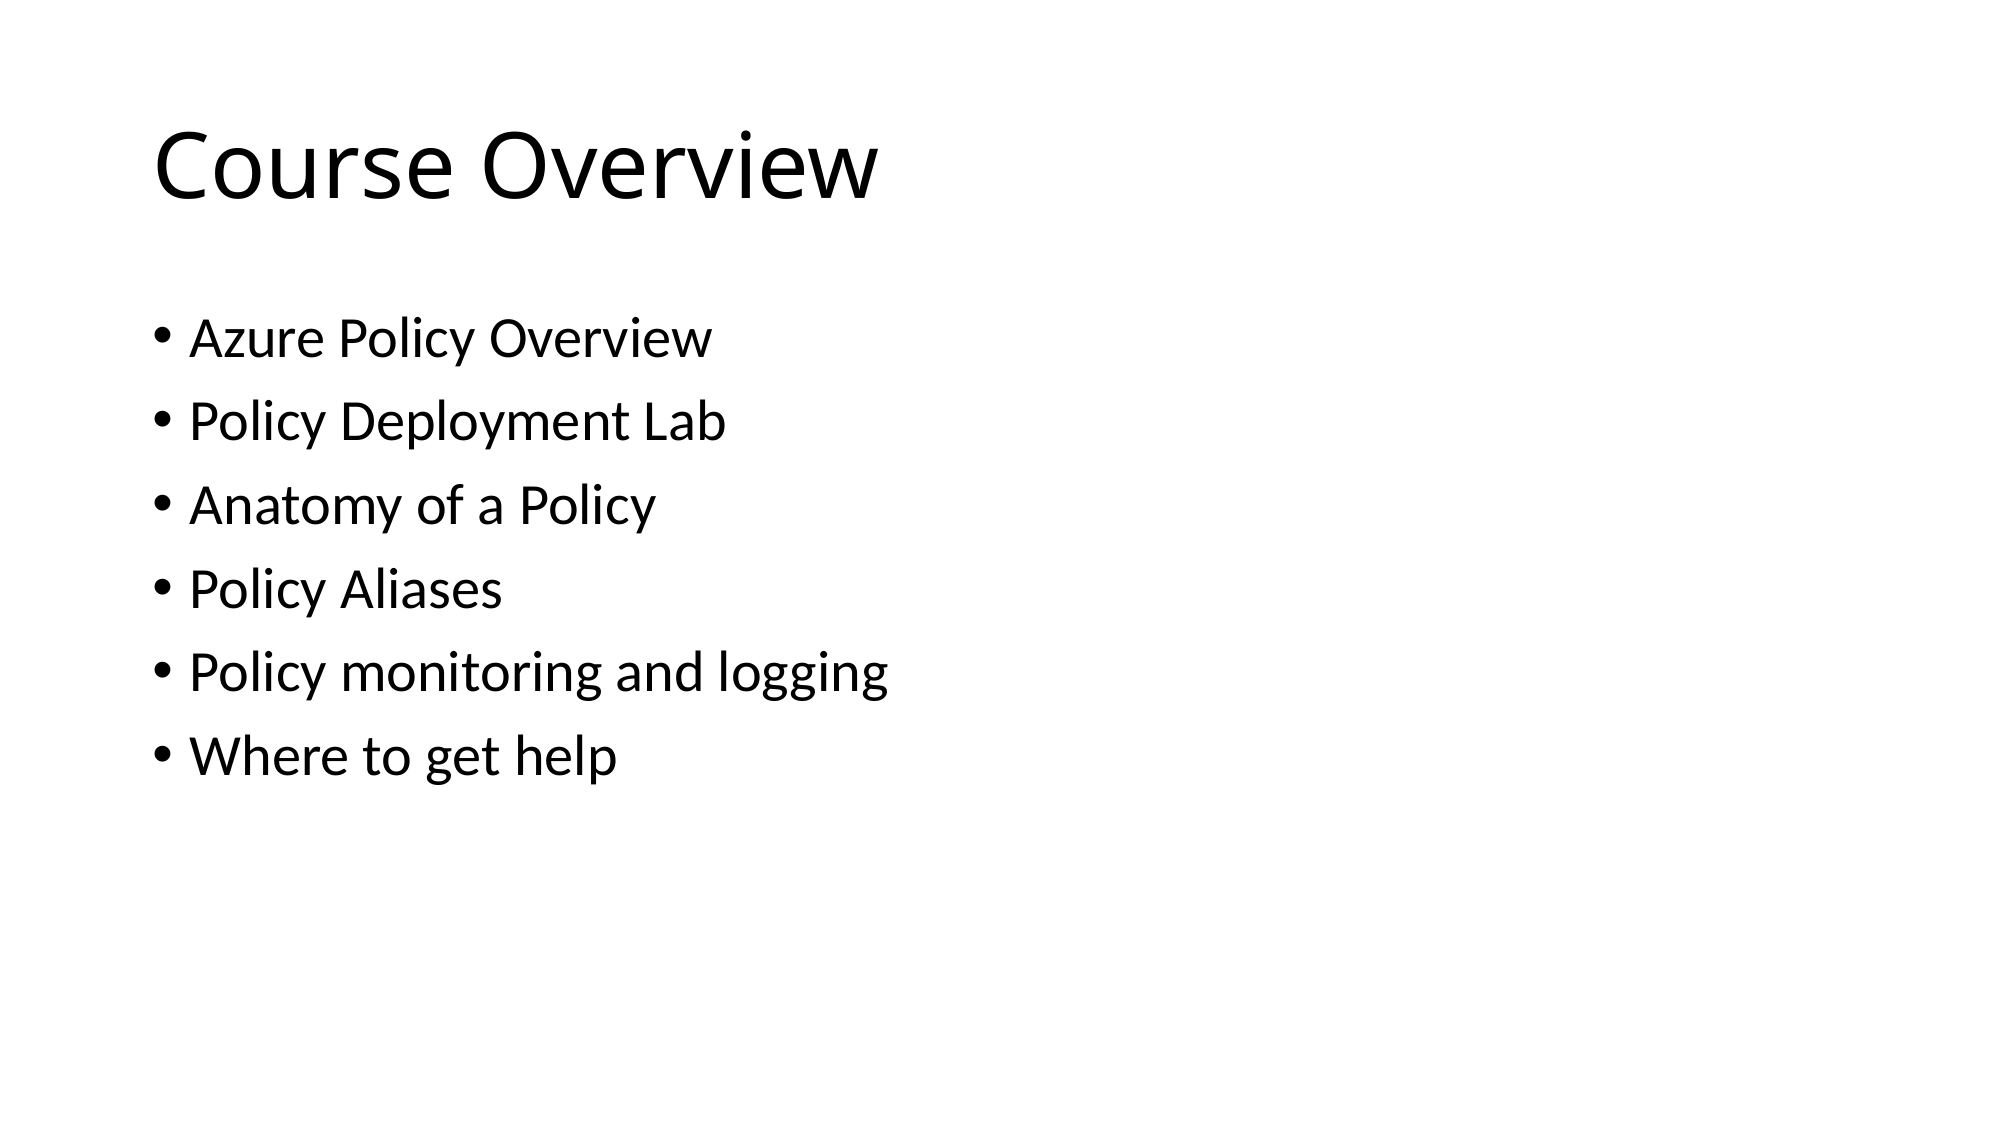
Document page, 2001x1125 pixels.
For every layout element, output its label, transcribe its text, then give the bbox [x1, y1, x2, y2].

title Course Overview [137, 59, 1863, 278]
list Azure Policy Overview Policy Deployment Lab Anatomy of a Policy Policy Aliases Policy monitoring and logging Where to get help [137, 299, 1863, 1014]
